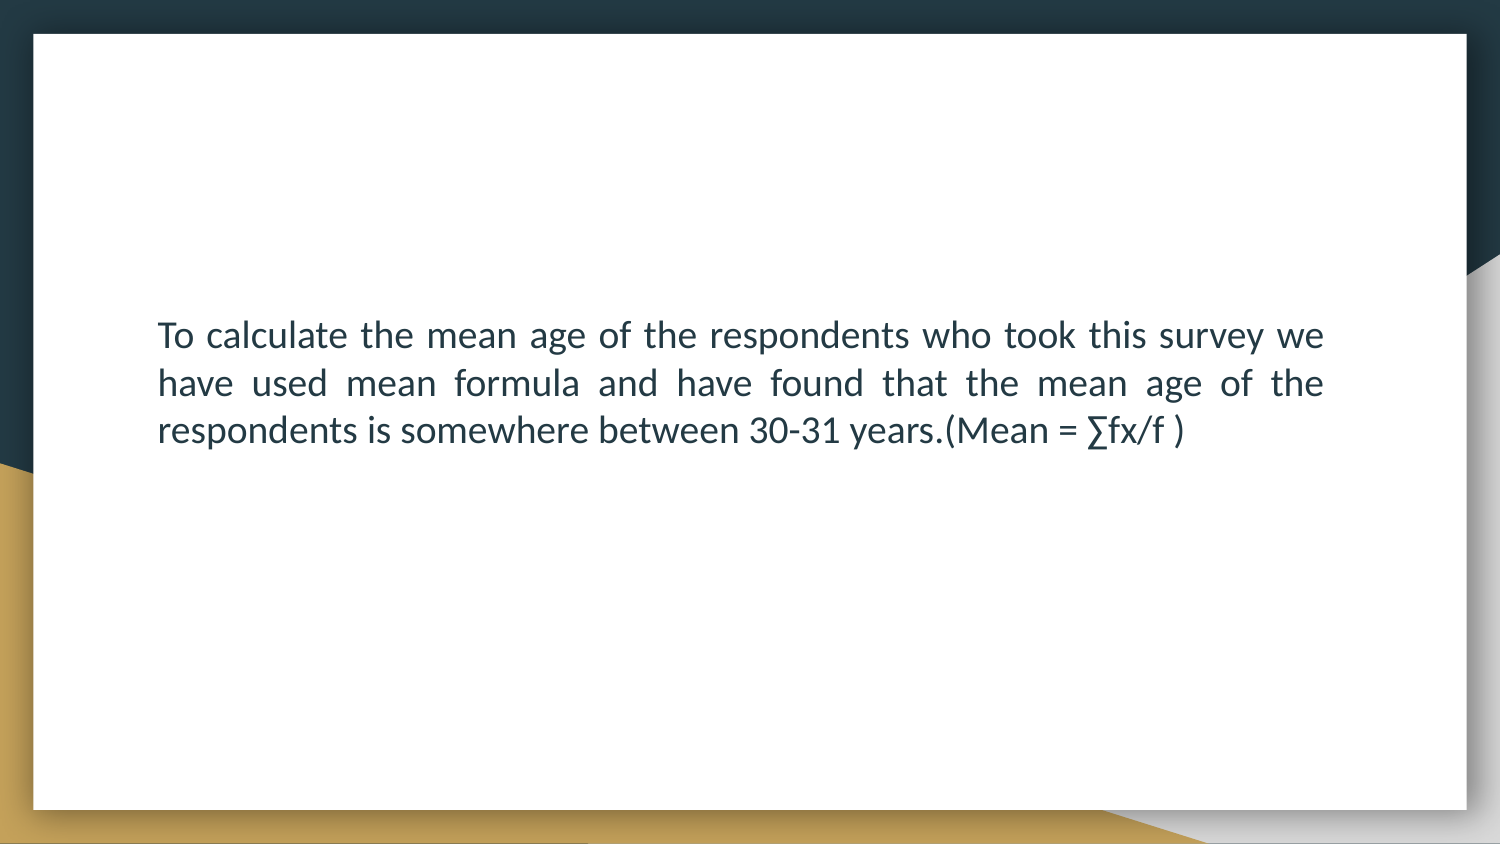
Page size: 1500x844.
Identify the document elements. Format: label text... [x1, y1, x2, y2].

text_box To calculate the mean age of the respondents who took this survey we have used mean formula and have found that the mean age of the respondents is somewhere between 30-31 years.(Mean = ∑fx/f ) [142, 294, 1341, 467]
